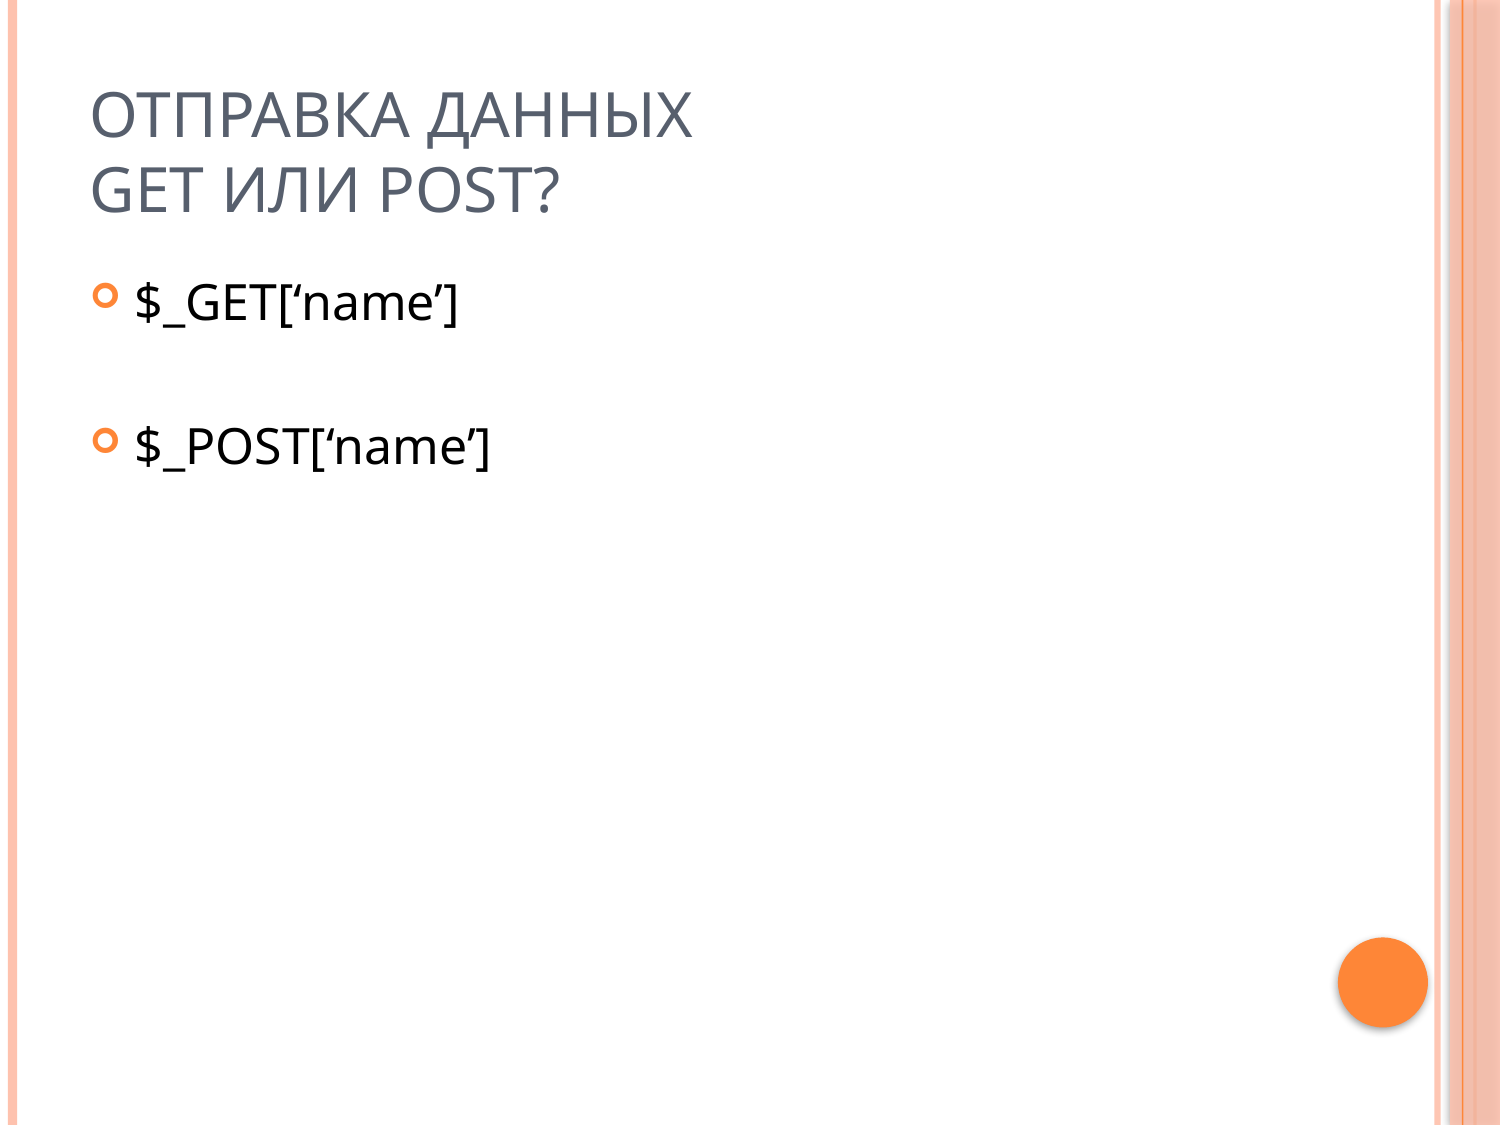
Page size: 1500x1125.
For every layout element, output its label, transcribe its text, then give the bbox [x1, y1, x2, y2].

list $_GET[‘name’] $_POST[‘name’] [75, 262, 1300, 1062]
title Отправка данных GET или POST? [75, 45, 1300, 233]
